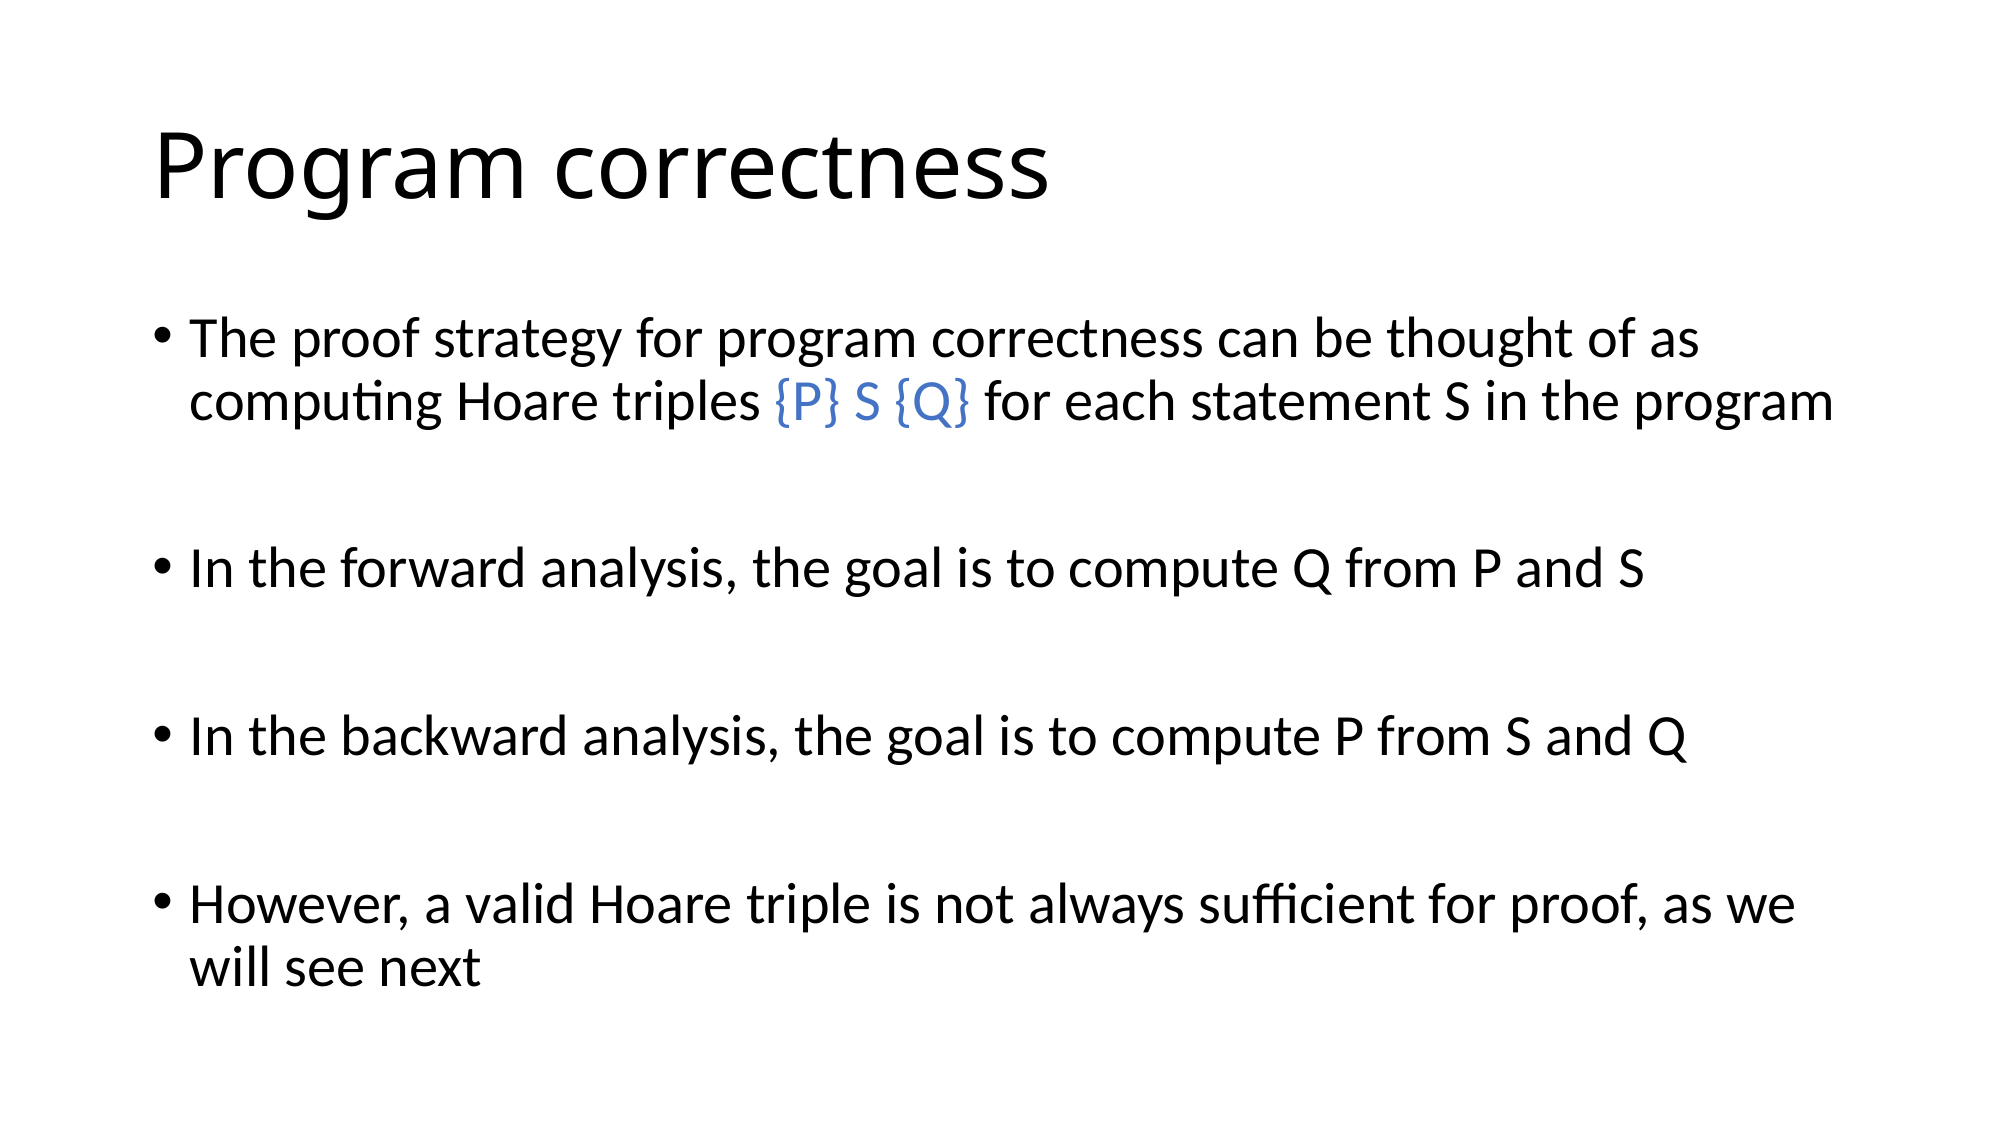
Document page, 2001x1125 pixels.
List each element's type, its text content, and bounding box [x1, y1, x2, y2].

title Program correctness [137, 59, 1863, 278]
list The proof strategy for program correctness can be thought of as computing Hoare triples {P} S {Q} for each statement S in the program In the forward analysis, the goal is to compute Q from P and S In the backward analysis, the goal is to compute P from S and Q However, a valid Hoare triple is not always sufficient for proof, as we will see next [137, 299, 1863, 1014]
